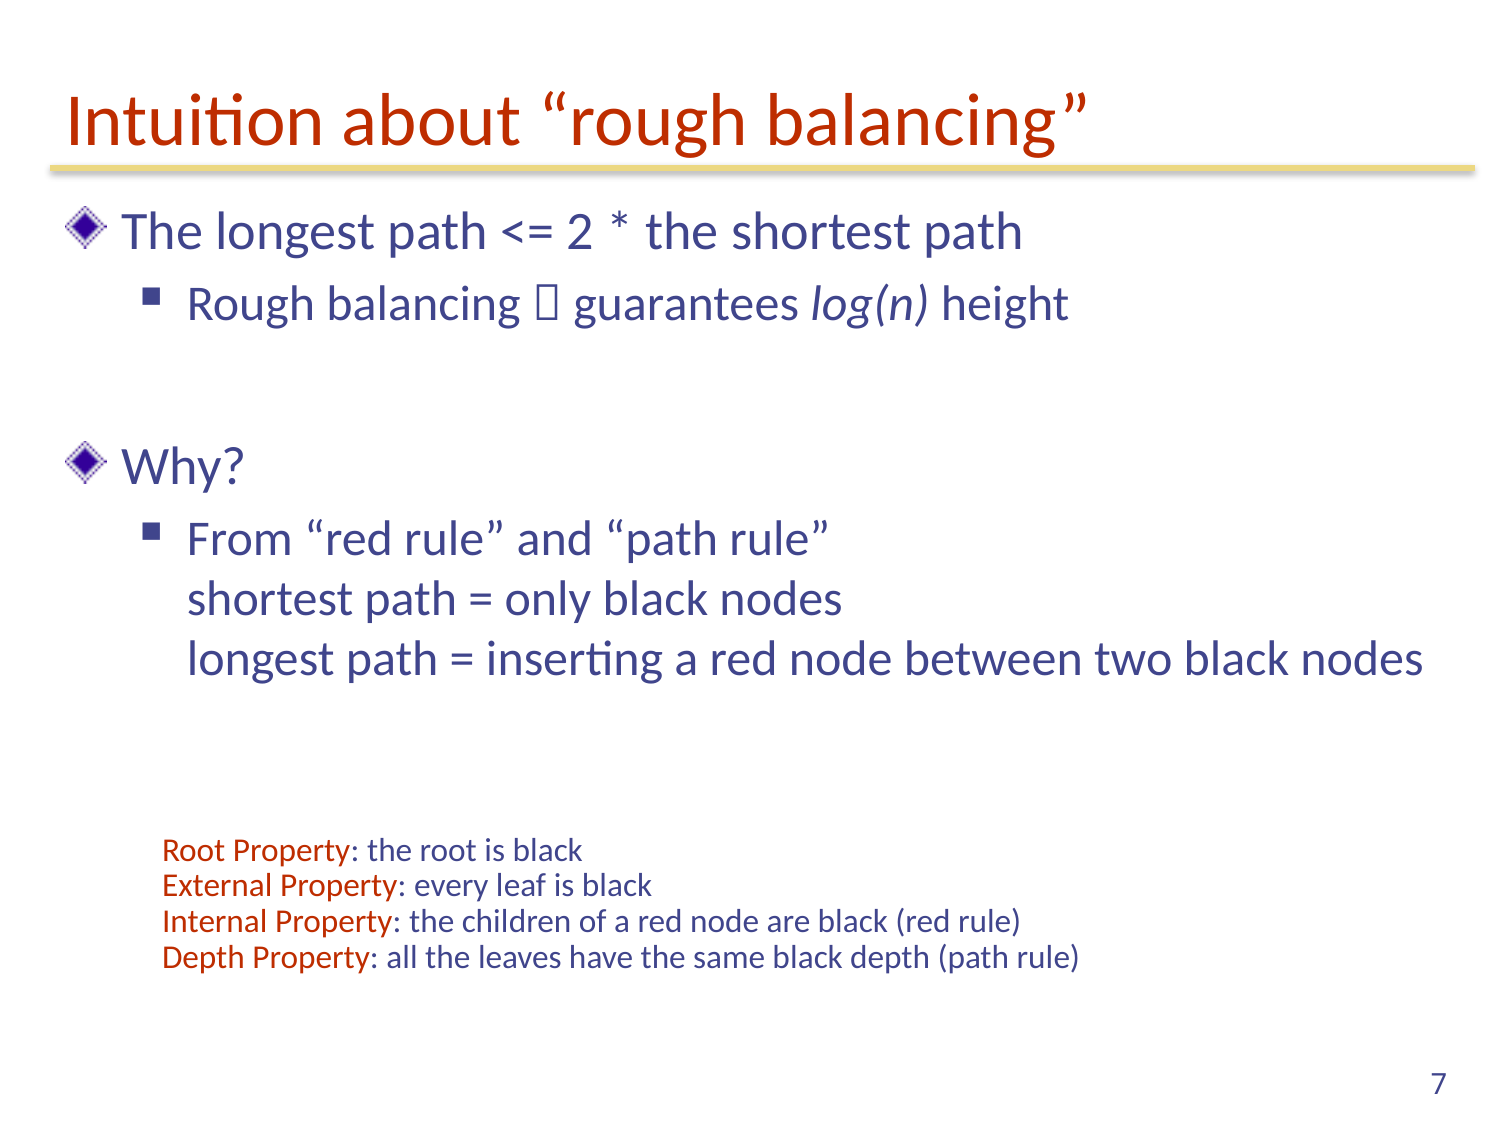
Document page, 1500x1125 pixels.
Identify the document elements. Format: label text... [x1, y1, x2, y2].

slide_number 7 [1149, 1037, 1463, 1113]
title Intuition about “rough balancing” [49, 49, 1476, 168]
text_box Root Property: the root is black External Property: every leaf is black Internal Property: the children of a red node are black (red rule) Depth Property: all the leaves have the same black depth (path rule) [147, 824, 1148, 984]
picture [65, 206, 107, 249]
picture [65, 441, 107, 484]
list The longest path <= 2 * the shortest path Rough balancing  guarantees log(n) height Why? From “red rule” and “path rule” shortest path = only black nodes longest path = inserting a red node between two black nodes [49, 187, 1476, 1038]
